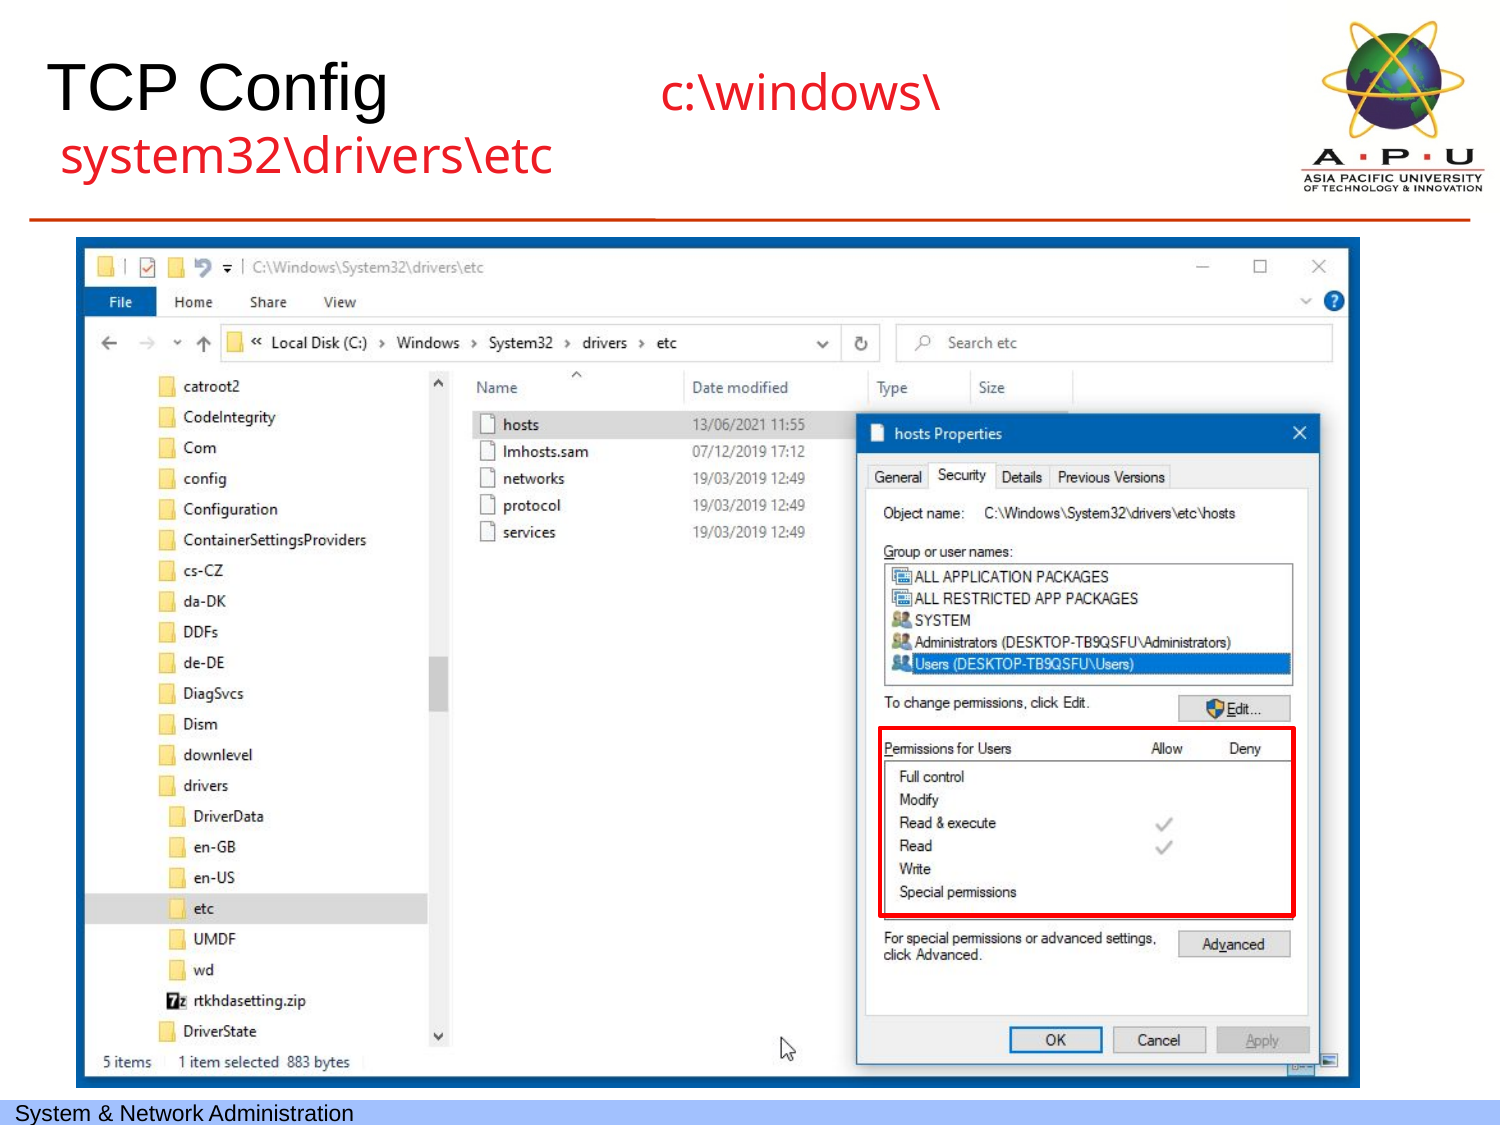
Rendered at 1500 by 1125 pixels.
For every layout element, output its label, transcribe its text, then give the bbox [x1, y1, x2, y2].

picture [76, 237, 1361, 1088]
title TCP Config c:\windows\system32\drivers\etc [31, 29, 1111, 198]
picture [1287, 0, 1500, 213]
